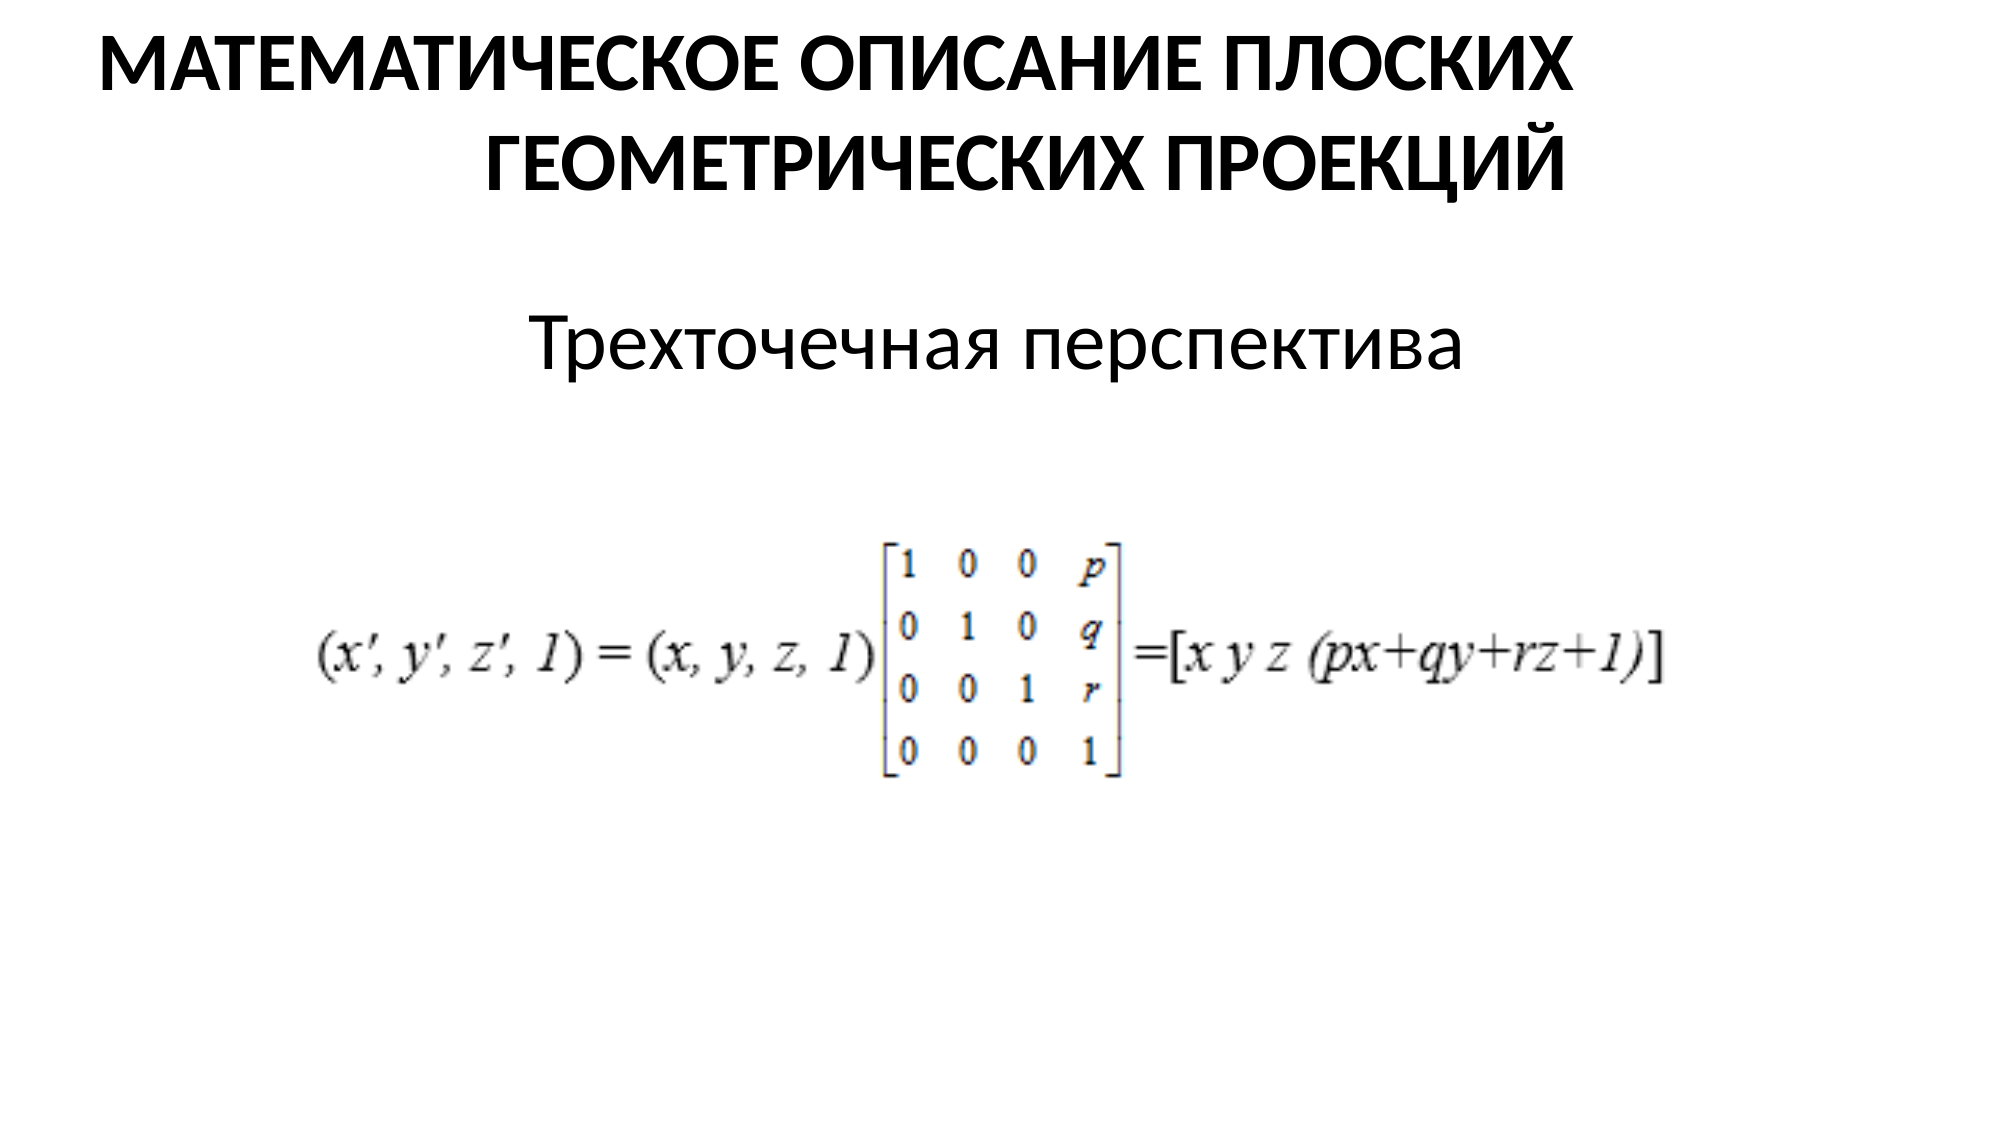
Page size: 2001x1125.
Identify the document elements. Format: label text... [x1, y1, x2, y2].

picture [276, 522, 1712, 823]
text_box МАТЕМАТИЧЕСКОЕ ОПИСАНИЕ ПЛОСКИХ ГЕОМЕТРИЧЕСКИХ ПРОЕКЦИЙ [82, 0, 1971, 215]
text_box Трехточечная перспектива [319, 278, 1676, 394]
